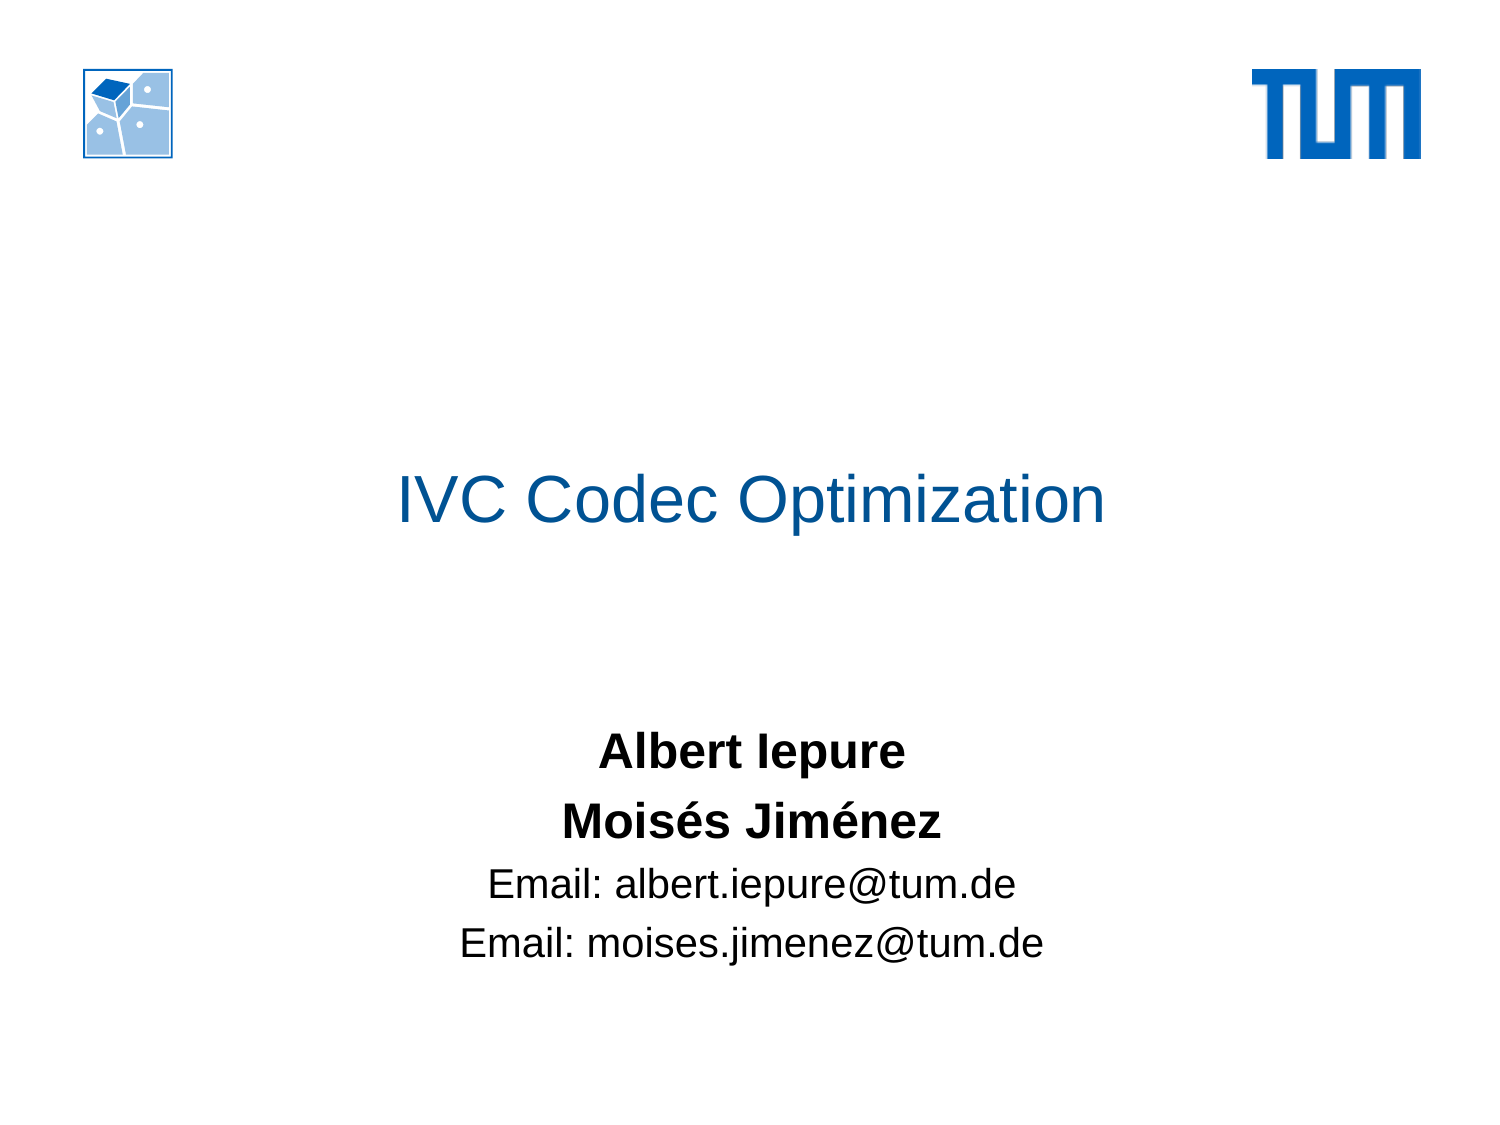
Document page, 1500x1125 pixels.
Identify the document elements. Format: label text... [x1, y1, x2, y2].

picture [1252, 69, 1421, 159]
title IVC Codec Optimization [85, 448, 1419, 662]
subtitle Albert Iepure Moisés Jiménez Email: albert.iepure@tum.de Email: moises.jimenez@tum.de [85, 711, 1419, 999]
